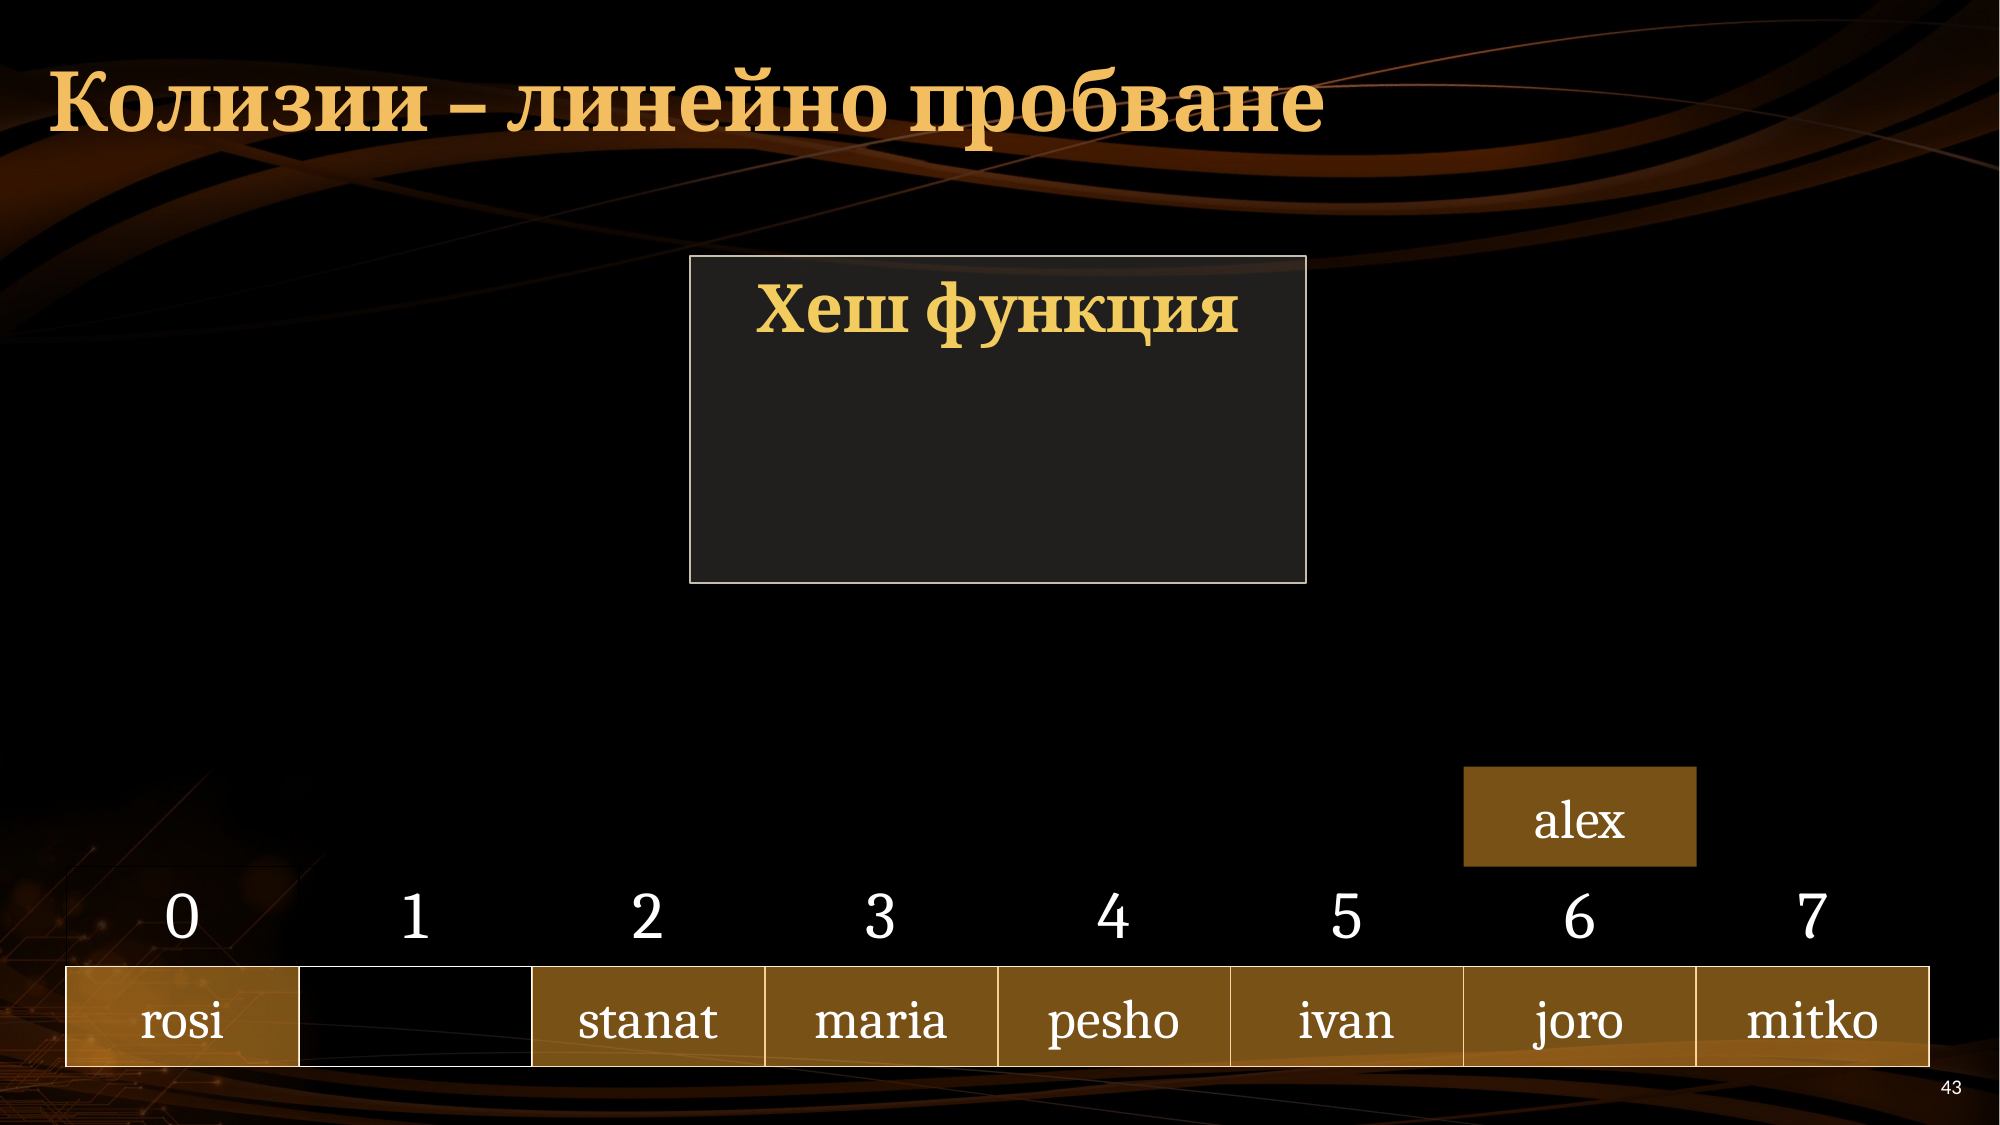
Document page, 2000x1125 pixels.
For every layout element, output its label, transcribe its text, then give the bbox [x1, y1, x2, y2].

picture [0, 0, 2000, 1125]
text_box alex [1463, 766, 1697, 867]
table_header 5 [1231, 867, 1463, 966]
table_header 6 [1464, 867, 1696, 966]
text_box ivan [1231, 966, 1463, 1067]
table_cell [300, 967, 531, 1066]
table_header 1 [300, 867, 531, 966]
title Колизии – линейно пробване [30, 6, 1968, 189]
text_box joro [1463, 966, 1696, 1067]
text_box stanat [532, 966, 765, 1067]
slide_number 43 [1897, 1070, 1968, 1103]
text_box maria [765, 966, 997, 1067]
table_header 2 [533, 867, 764, 966]
table_header 7 [1697, 867, 1928, 966]
table_header 0 [67, 867, 298, 966]
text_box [689, 256, 1307, 584]
text_box mitko [1696, 966, 1930, 1067]
table_header 4 [998, 867, 1230, 966]
table_header 3 [766, 867, 997, 966]
text_box pesho [997, 966, 1231, 1067]
text_box rosi [66, 966, 300, 1067]
